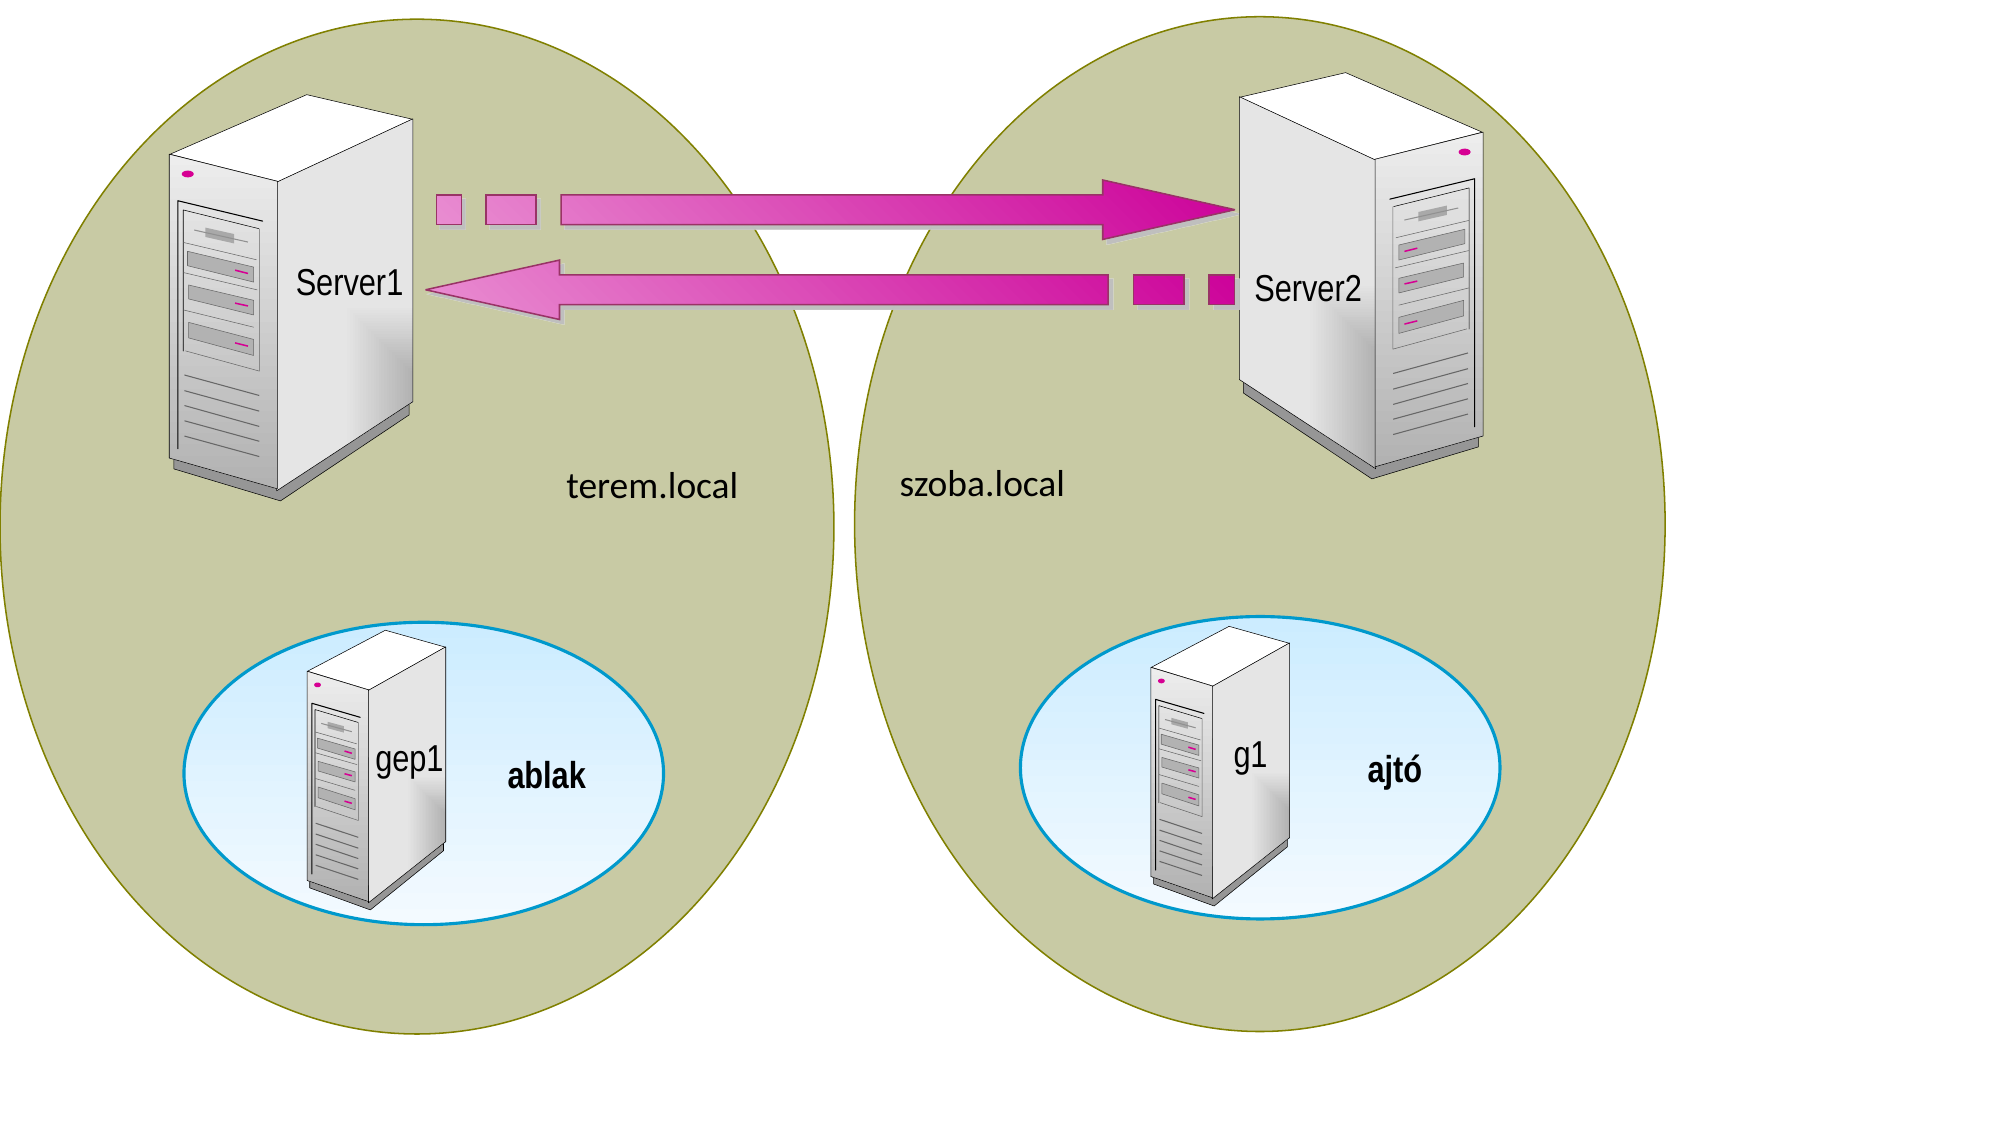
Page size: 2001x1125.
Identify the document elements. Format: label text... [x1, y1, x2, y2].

text_box szoba.local [884, 451, 1133, 512]
text_box ablak [324, 622, 664, 925]
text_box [306, 630, 457, 911]
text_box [169, 94, 414, 502]
text_box [854, 101, 1666, 1032]
text_box ablak [183, 641, 306, 906]
text_box [0, 19, 834, 1034]
text_box [425, 260, 1109, 320]
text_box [1239, 72, 1484, 480]
text_box ajtó [1020, 633, 1150, 902]
text_box terem.local [551, 454, 800, 514]
text_box [1133, 274, 1184, 305]
text_box [436, 194, 462, 225]
text_box [486, 194, 537, 225]
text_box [1150, 626, 1290, 907]
text_box [561, 179, 1235, 240]
text_box [1209, 274, 1235, 305]
text_box [952, 16, 1444, 213]
text_box ajtó [1166, 616, 1501, 919]
